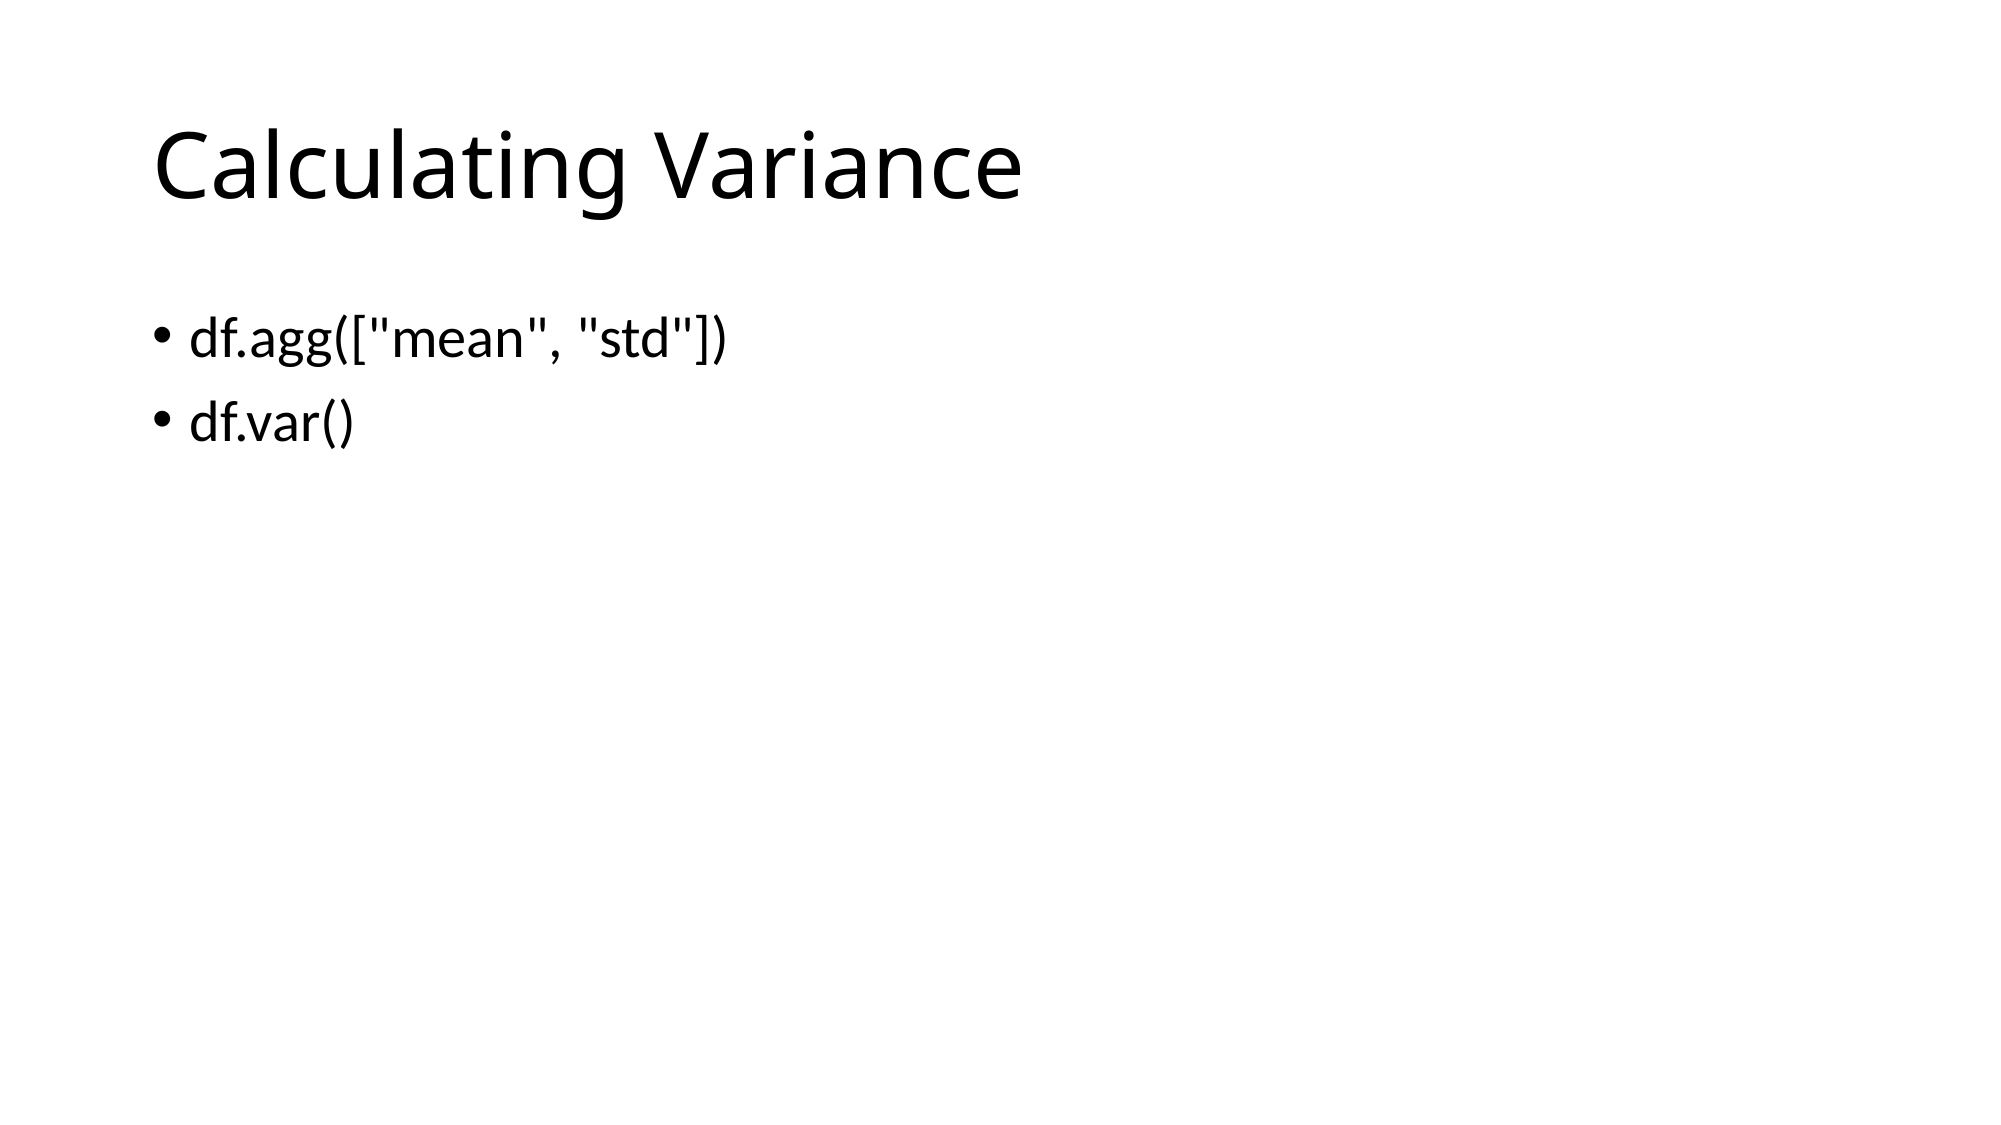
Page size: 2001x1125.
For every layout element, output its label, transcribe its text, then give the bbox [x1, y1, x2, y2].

title Calculating Variance [137, 59, 1863, 278]
list df.agg(["mean", "std"]) df.var() [137, 299, 1863, 1014]
